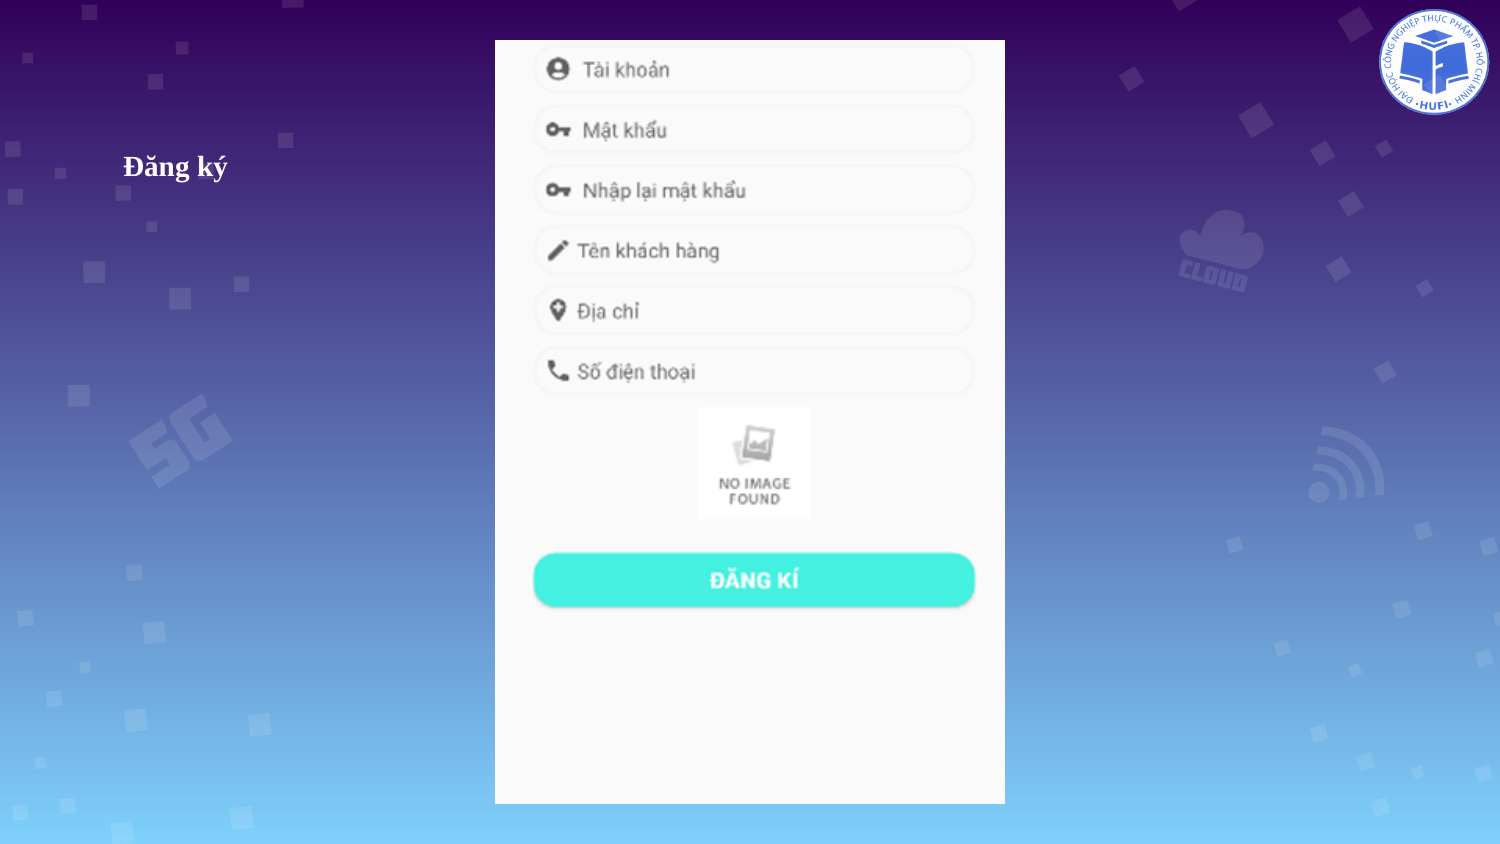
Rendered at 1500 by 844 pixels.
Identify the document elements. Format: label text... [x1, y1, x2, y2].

picture [495, 40, 1005, 804]
text_box Đăng ký [108, 139, 244, 190]
picture [1378, 8, 1490, 118]
